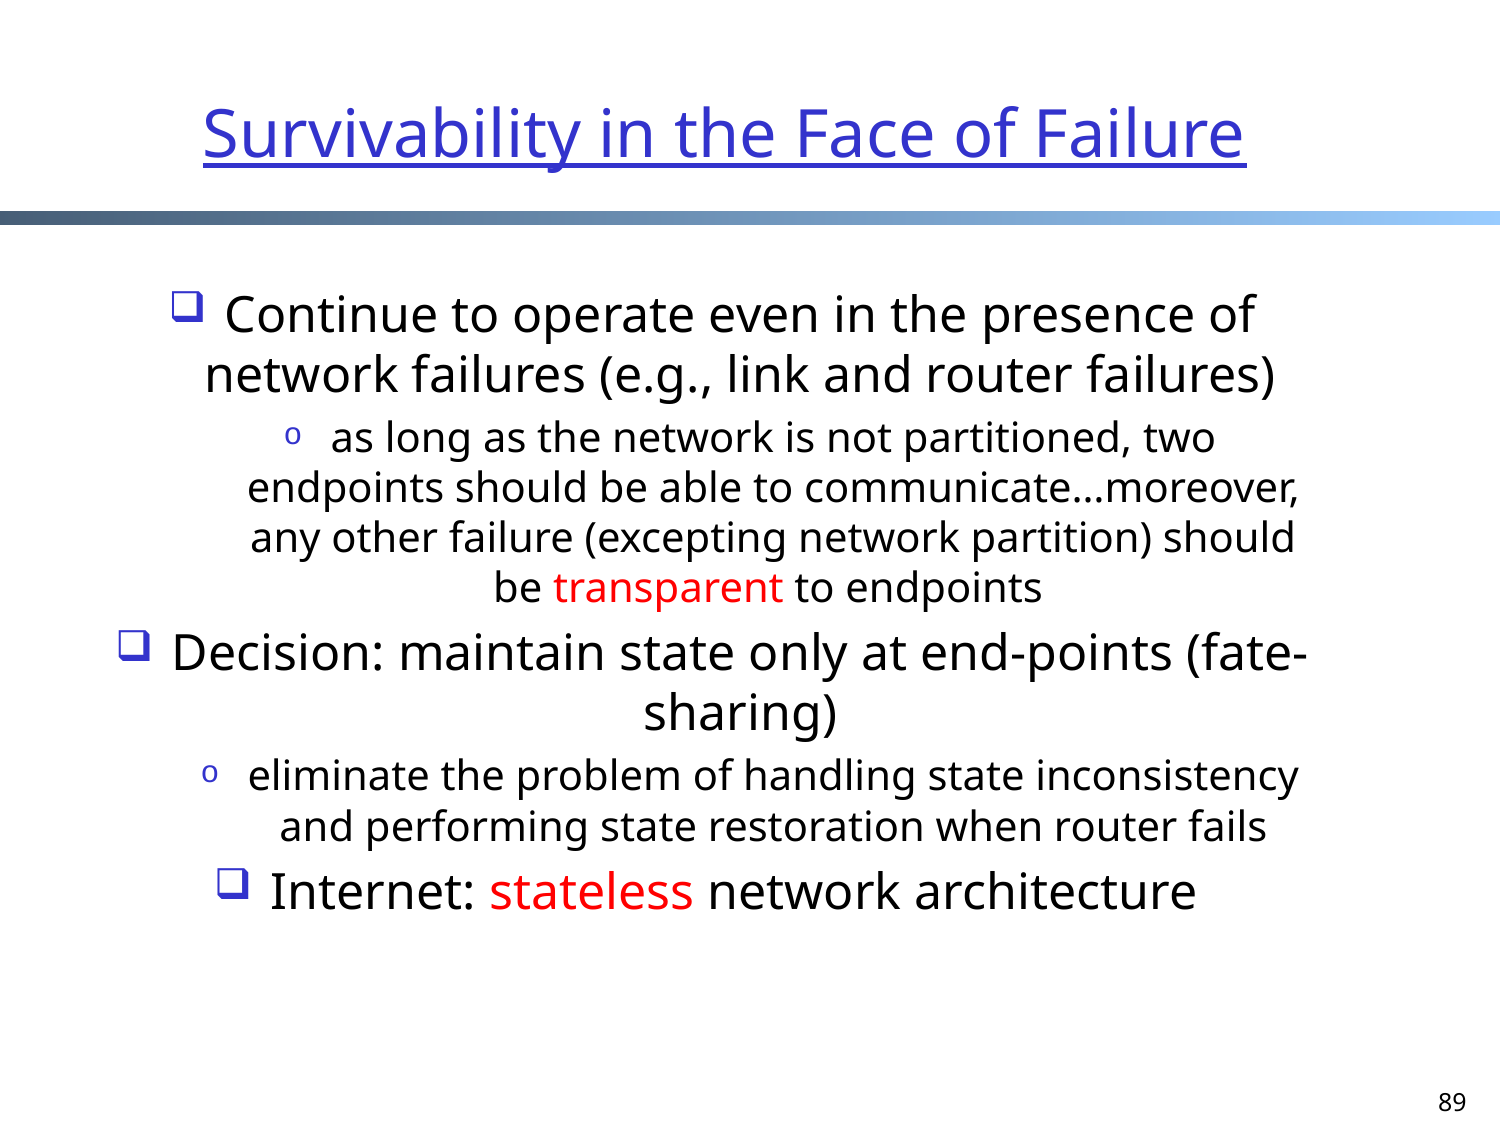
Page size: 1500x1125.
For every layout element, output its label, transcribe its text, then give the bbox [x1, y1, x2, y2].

slide_number 89 [1406, 1078, 1482, 1125]
text_box Survivability in the Face of Failure [87, 37, 1363, 225]
text_box L1 [1424, 212, 1428, 224]
text_box Continue to operate even in the presence of network failures (e.g., link and router failures) as long as the network is not partitioned, two endpoints should be able to communicate…moreover, any other failure (excepting network partition) should be transparent to endpoints Decision: maintain state only at end-points (fate-sharing) eliminate the problem of handling state inconsistency and performing state restoration when router fails Internet: stateless network architecture [99, 275, 1325, 975]
